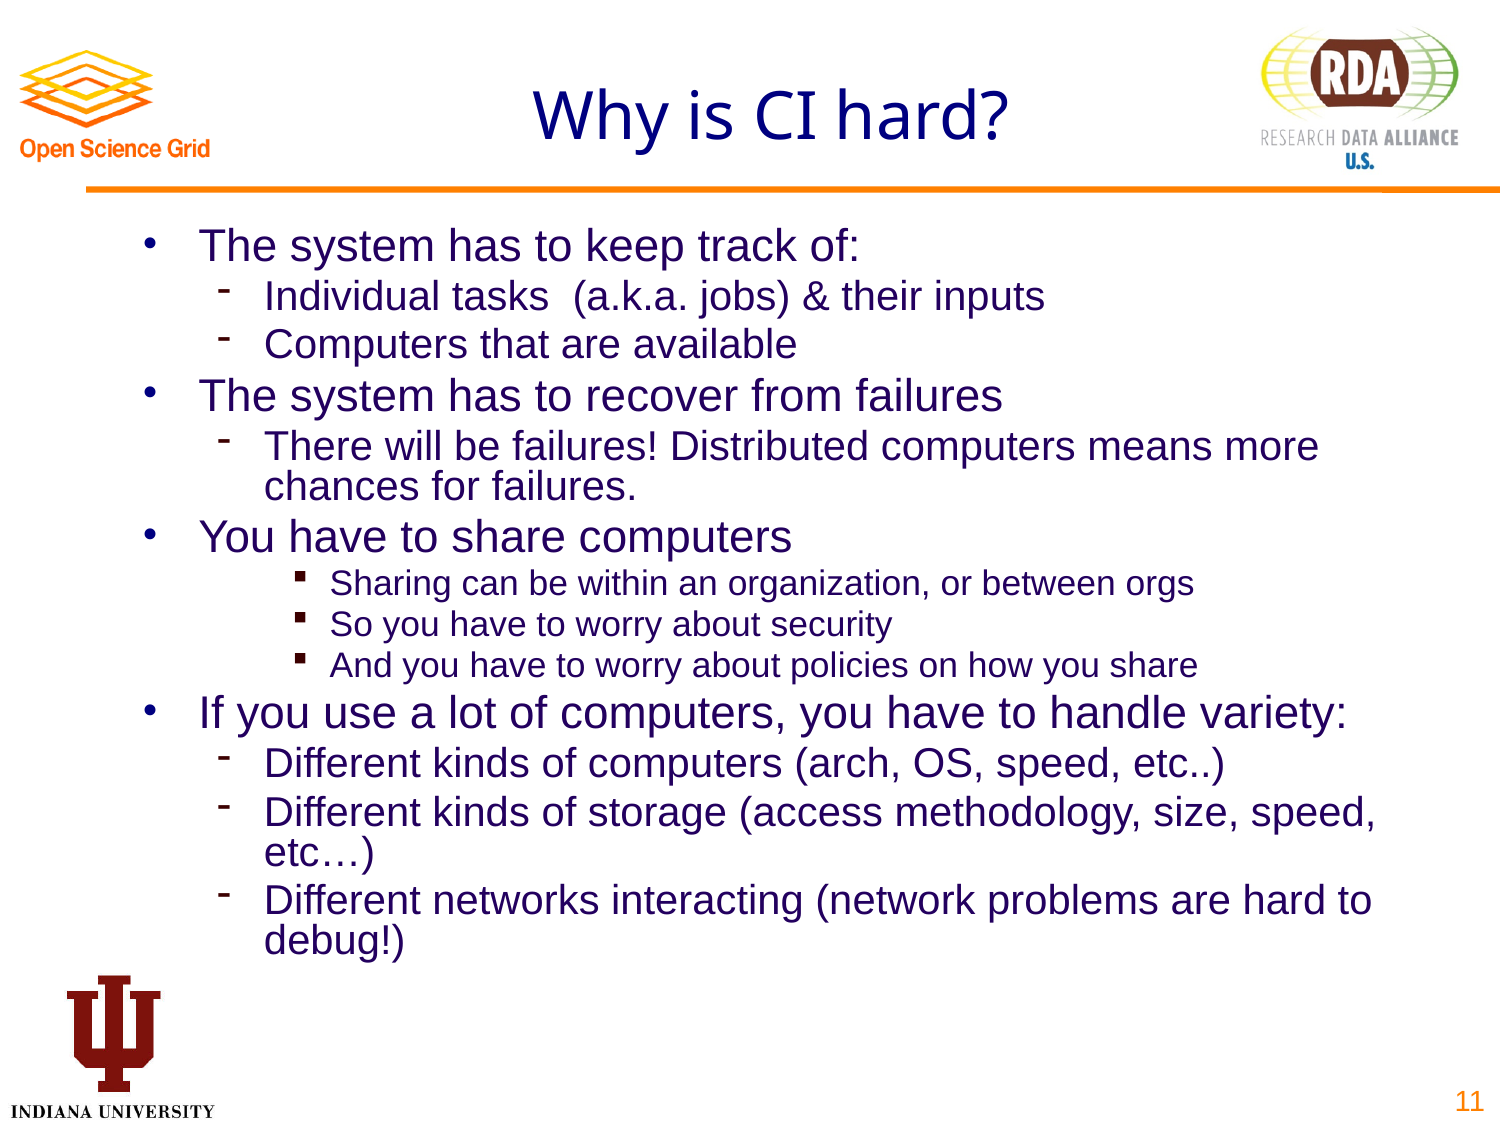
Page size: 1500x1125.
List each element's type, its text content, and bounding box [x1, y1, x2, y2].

picture [0, 27, 201, 179]
list The system has to keep track of: Individual tasks (a.k.a. jobs) & their inputs Computers that are available The system has to recover from failures There will be failures! Distributed computers means more chances for failures. You have to share computers Sharing can be within an organization, or between orgs So you have to worry about security And you have to worry about policies on how you share If you use a lot of computers, you have to handle variety: Different kinds of computers (arch, OS, speed, etc..) Different kinds of storage (access methodology, size, speed, etc…) Different networks interacting (network problems are hard to debug!) [127, 218, 1403, 1028]
slide_number 11 [1430, 1049, 1500, 1125]
picture [0, 968, 286, 1125]
picture [1251, 18, 1469, 179]
title Why is CI hard? [201, 18, 1342, 207]
